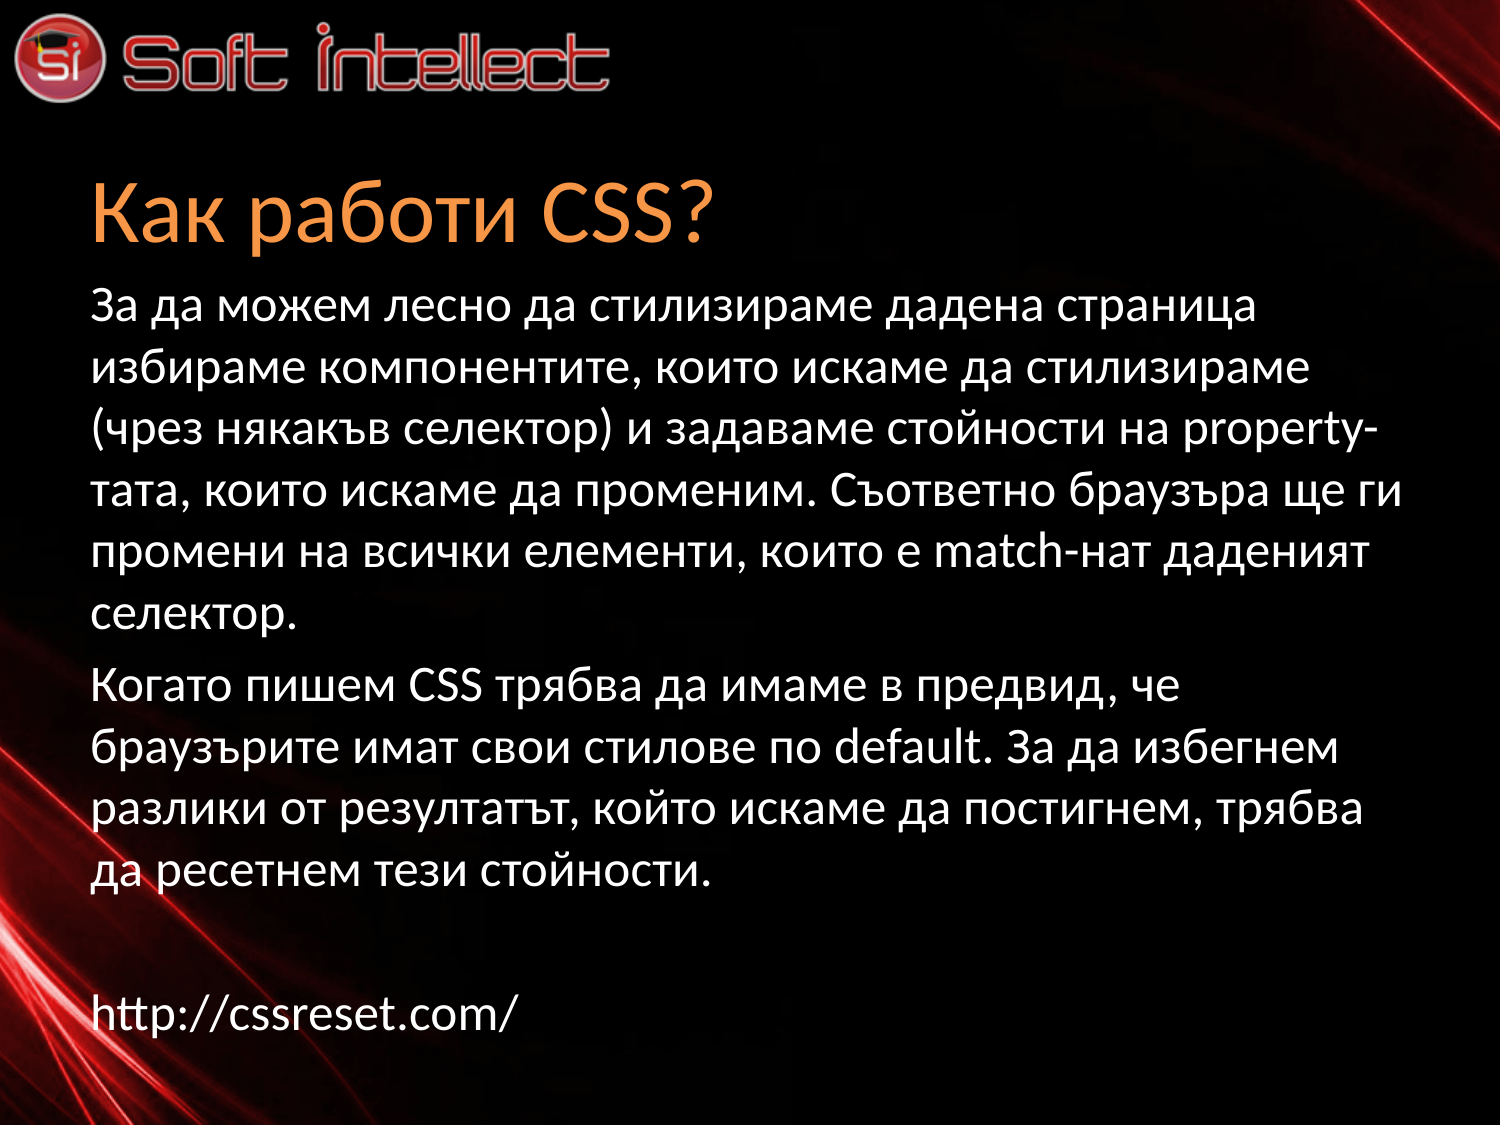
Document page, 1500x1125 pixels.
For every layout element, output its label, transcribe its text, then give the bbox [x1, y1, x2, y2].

picture [0, 0, 1500, 1125]
title Как работи CSS? [75, 112, 1488, 300]
list За да можем лесно да стилизираме дадена страница избираме компонентите, които искаме да стилизираме (чрез някакъв селектор) и задаваме стойности на property-тата, които искаме да променим. Съответно браузъра ще ги промени на всички елементи, които е match-нат даденият селектор. Когато пишем CSS трябва да имаме в предвид, че браузърите имат свои стилове по default. За да избегнем разлики от резултатът, който искаме да постигнем, трябва да ресетнем тези стойности. http://cssreset.com/ [75, 262, 1425, 1050]
